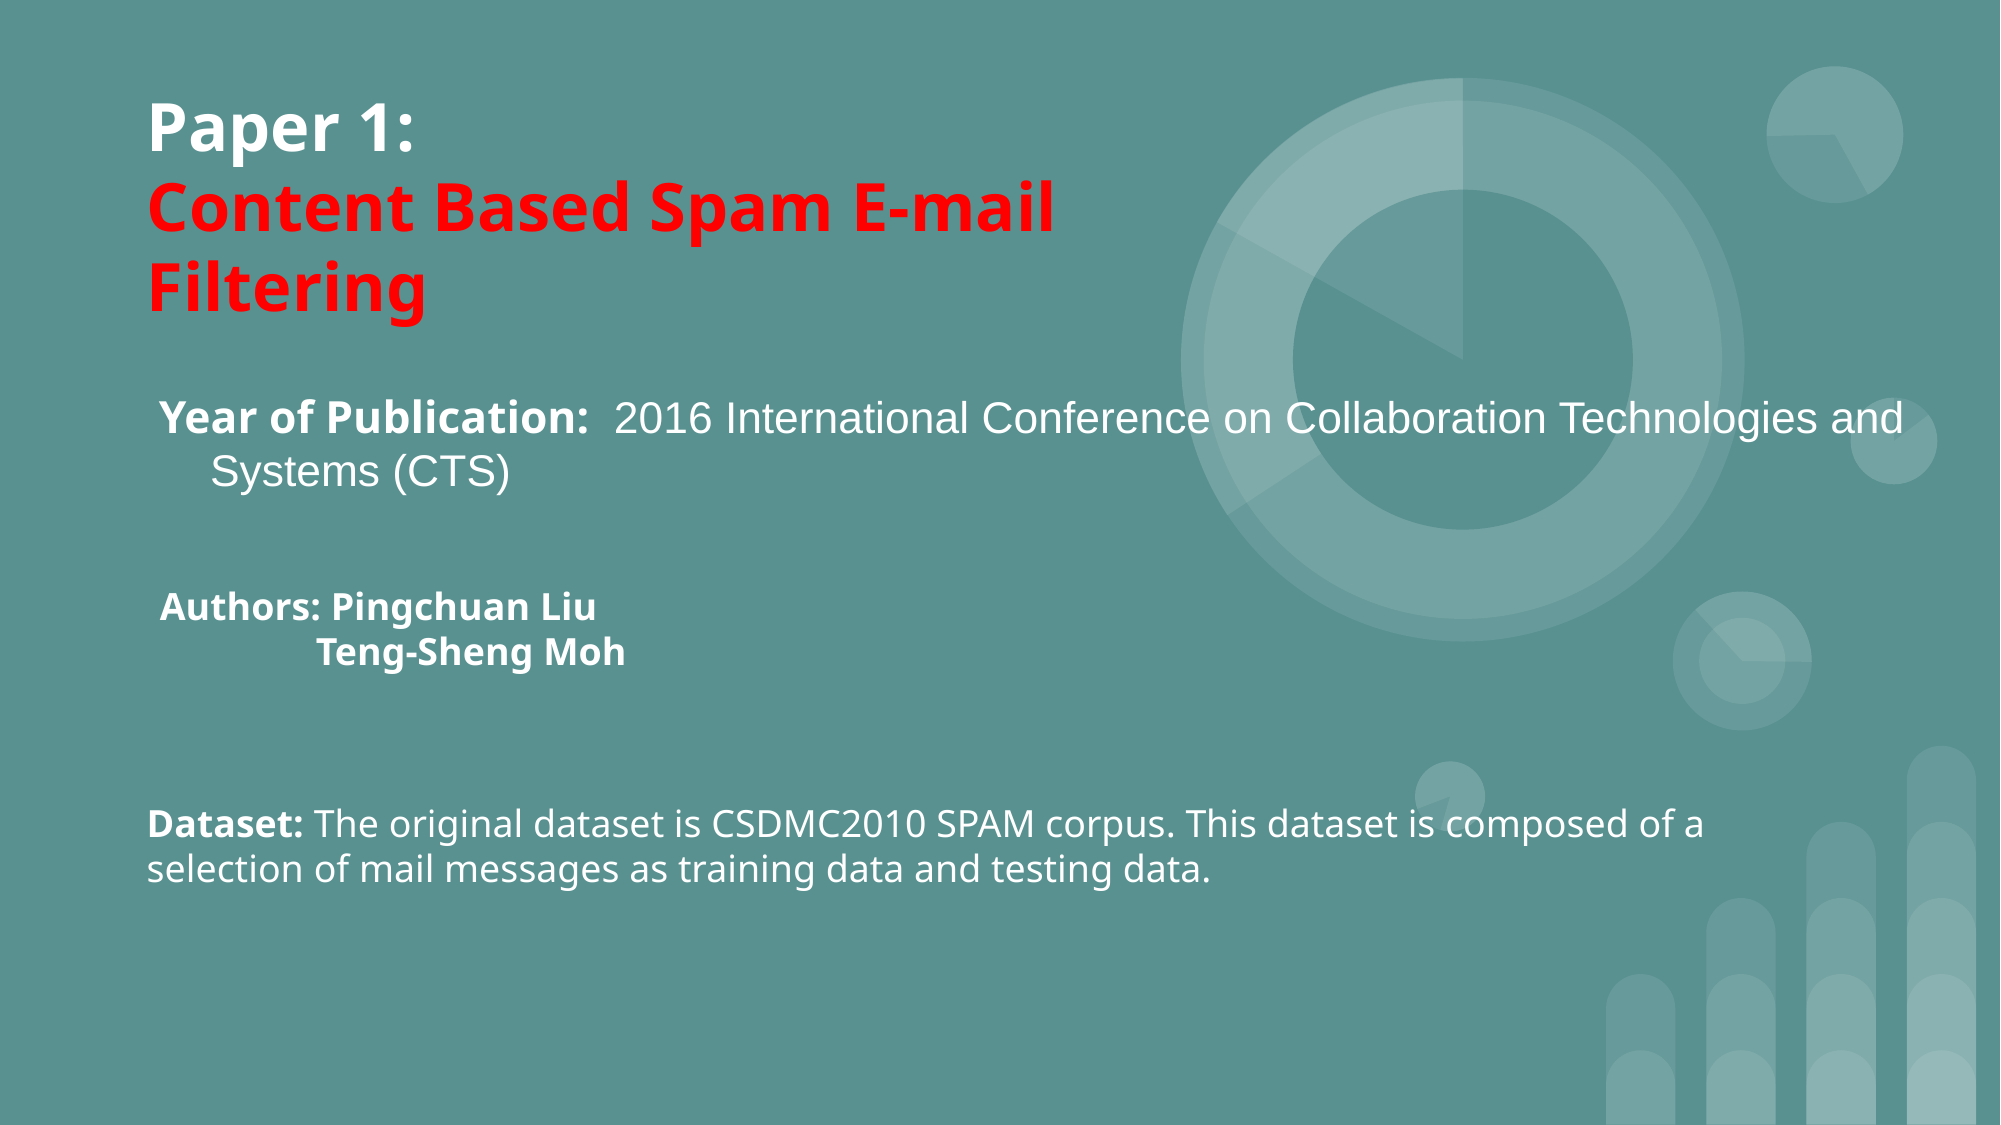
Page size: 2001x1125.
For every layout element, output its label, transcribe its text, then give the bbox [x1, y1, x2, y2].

title Paper 1: Content Based Spam E-mail Filtering [126, 0, 1315, 368]
subtitle Authors: Pingchuan Liu Teng-Sheng Moh [139, 562, 1071, 715]
subtitle Year of Publication: 2016 International Conference on Collaboration Technologies and Systems (CTS) [114, 368, 1939, 521]
subtitle Dataset: The original dataset is CSDMC2010 SPAM corpus. This dataset is composed of a selection of mail messages as training data and testing data. [126, 780, 1771, 933]
